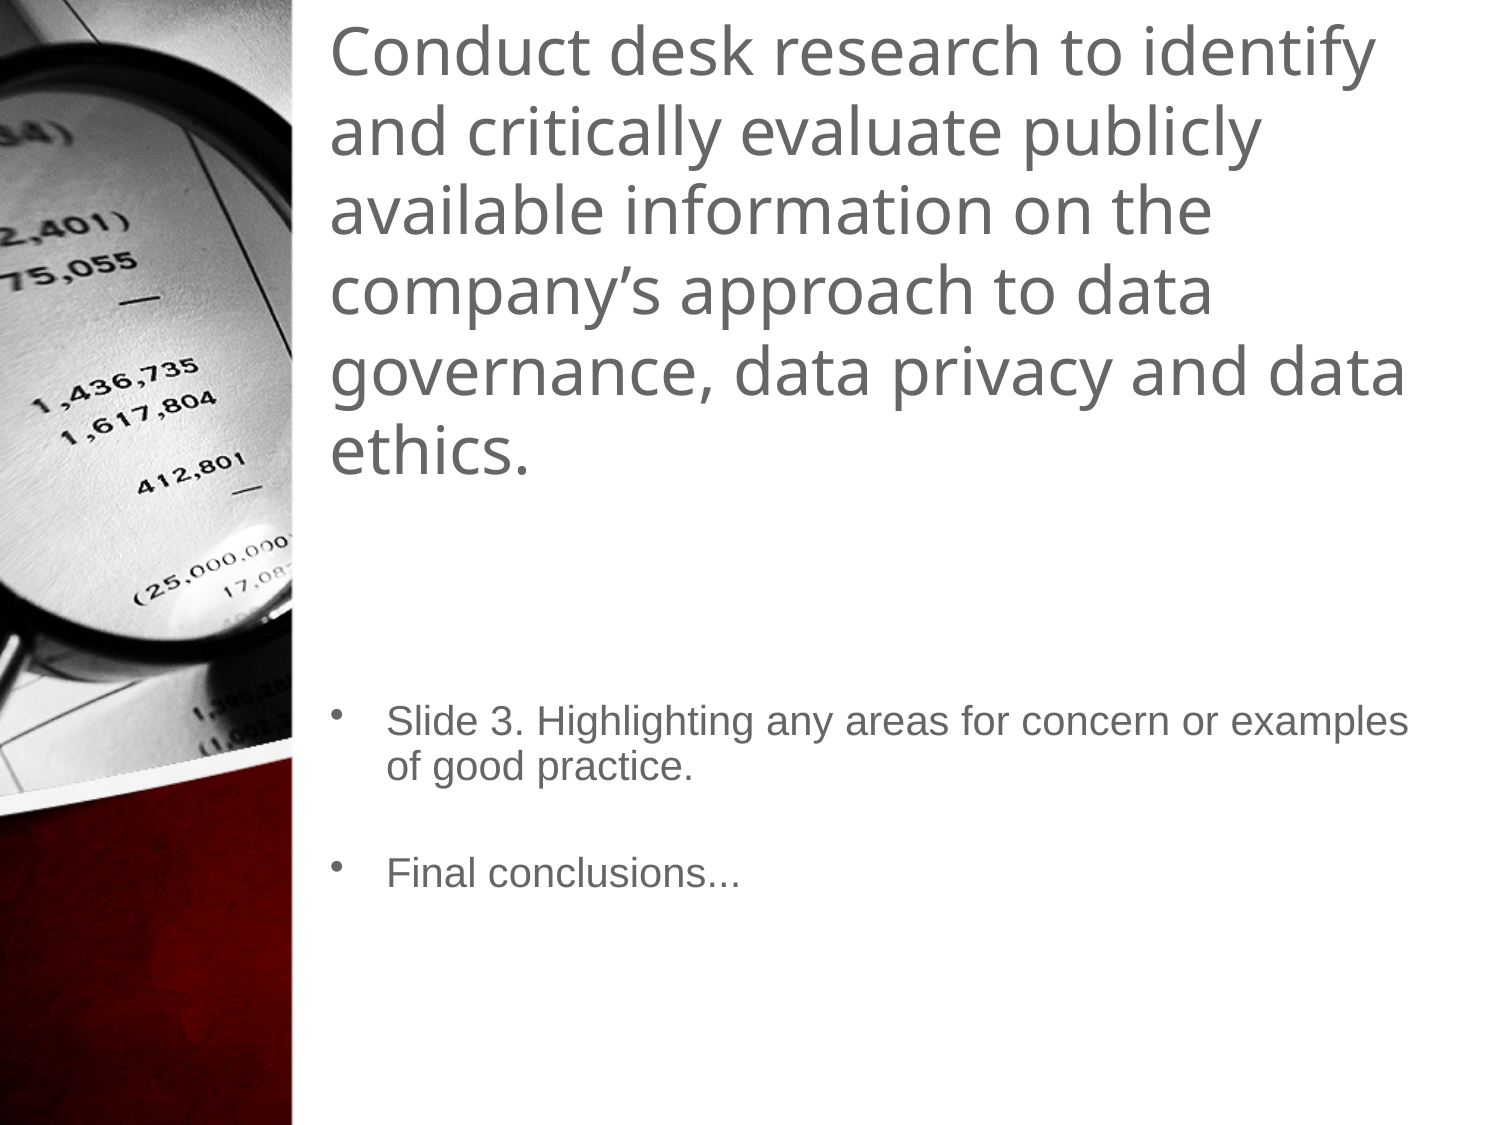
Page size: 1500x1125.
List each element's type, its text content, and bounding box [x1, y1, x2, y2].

title Conduct desk research to identify and critically evaluate publicly available information on the company’s approach to data governance, data privacy and data ethics. [314, 184, 1449, 313]
picture [0, 0, 1500, 1125]
list Slide 3. Highlighting any areas for concern or examples of good practice. Final conclusions... [314, 692, 1449, 1094]
